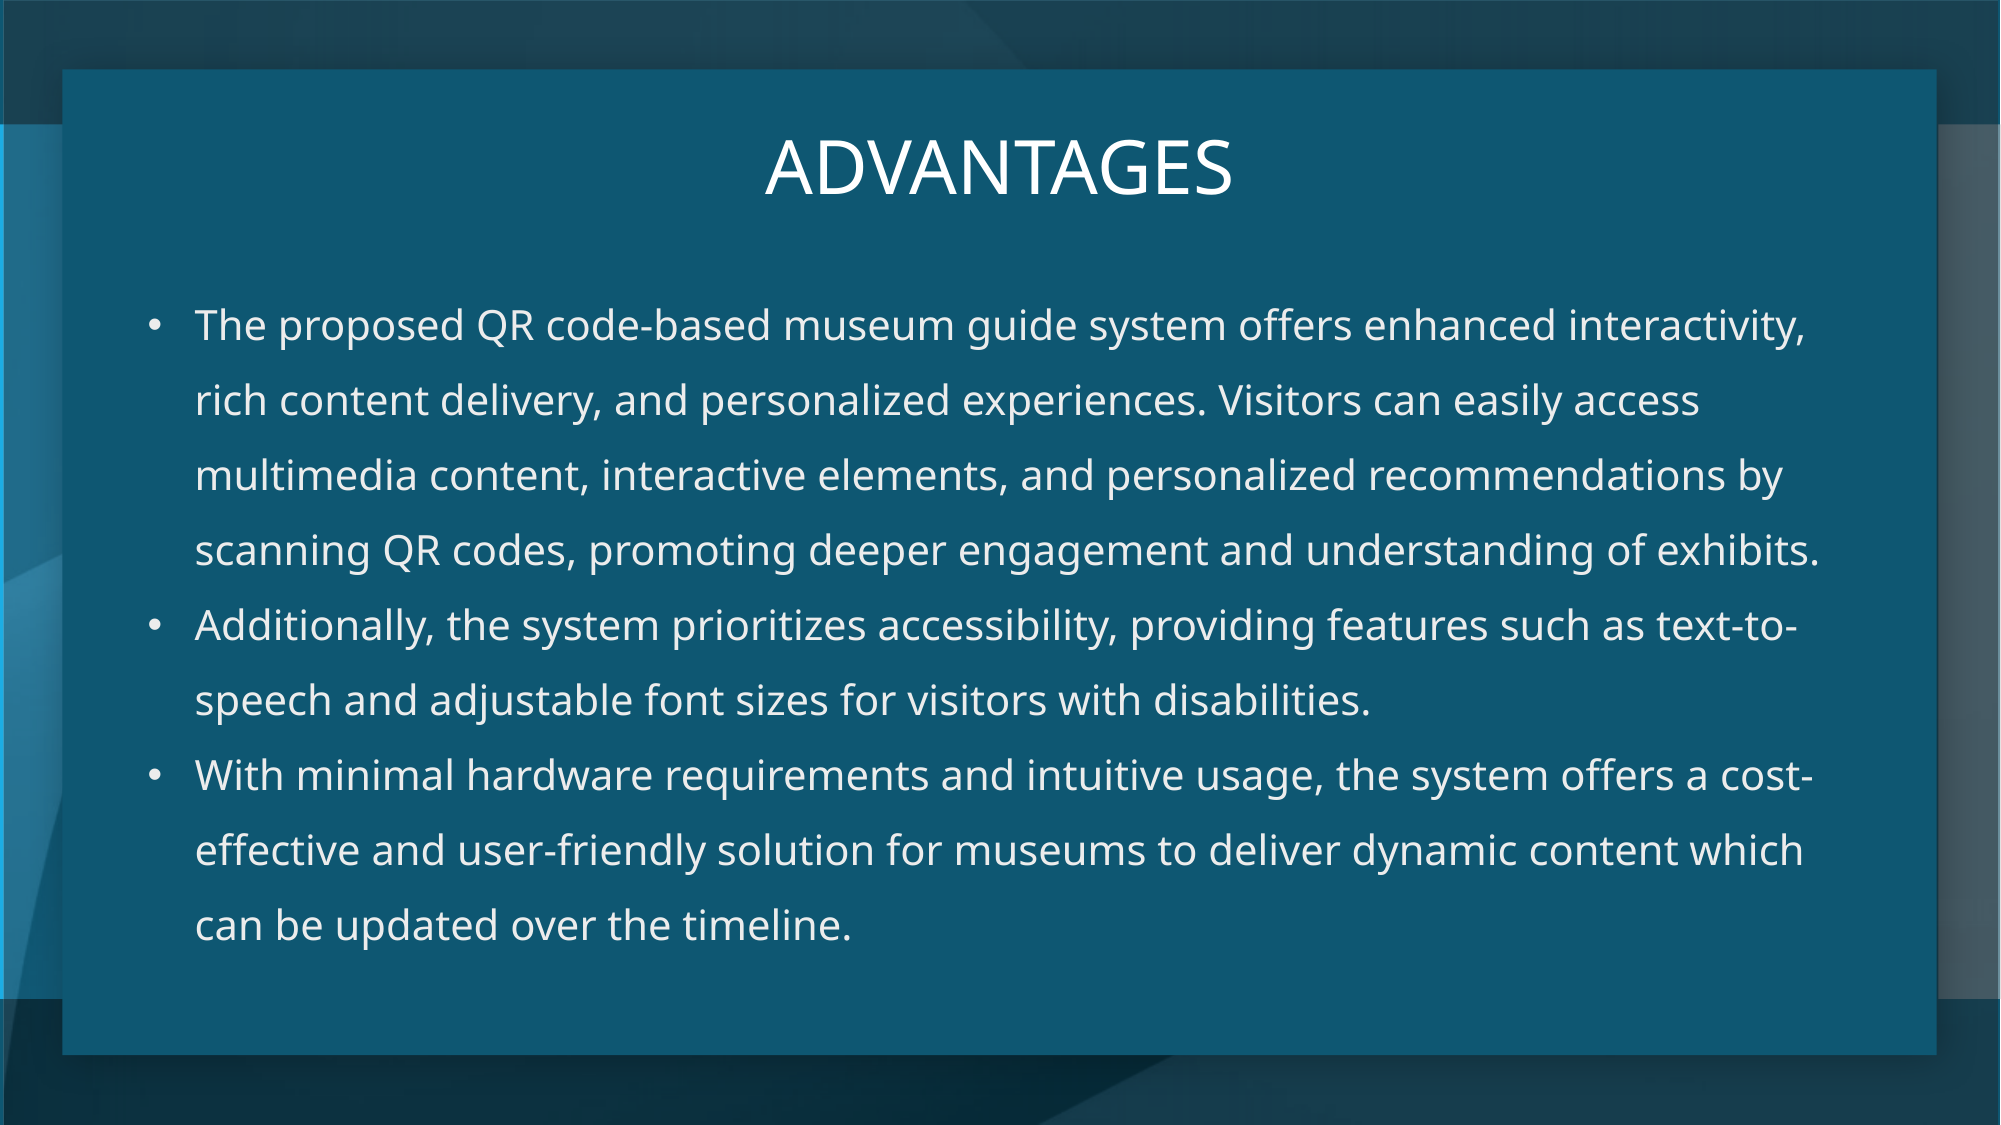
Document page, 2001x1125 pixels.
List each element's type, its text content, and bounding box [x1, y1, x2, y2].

text_box The proposed QR code-based museum guide system offers enhanced interactivity, rich content delivery, and personalized experiences. Visitors can easily access multimedia content, interactive elements, and personalized recommendations by scanning QR codes, promoting deeper engagement and understanding of exhibits. Additionally, the system prioritizes accessibility, providing features such as text-to-speech and adjustable font sizes for visitors with disabilities. With minimal hardware requirements and intuitive usage, the system offers a cost-effective and user-friendly solution for museums to deliver dynamic content which can be updated over the timeline. [132, 266, 1868, 957]
title ADVANTAGES [132, 112, 1868, 229]
